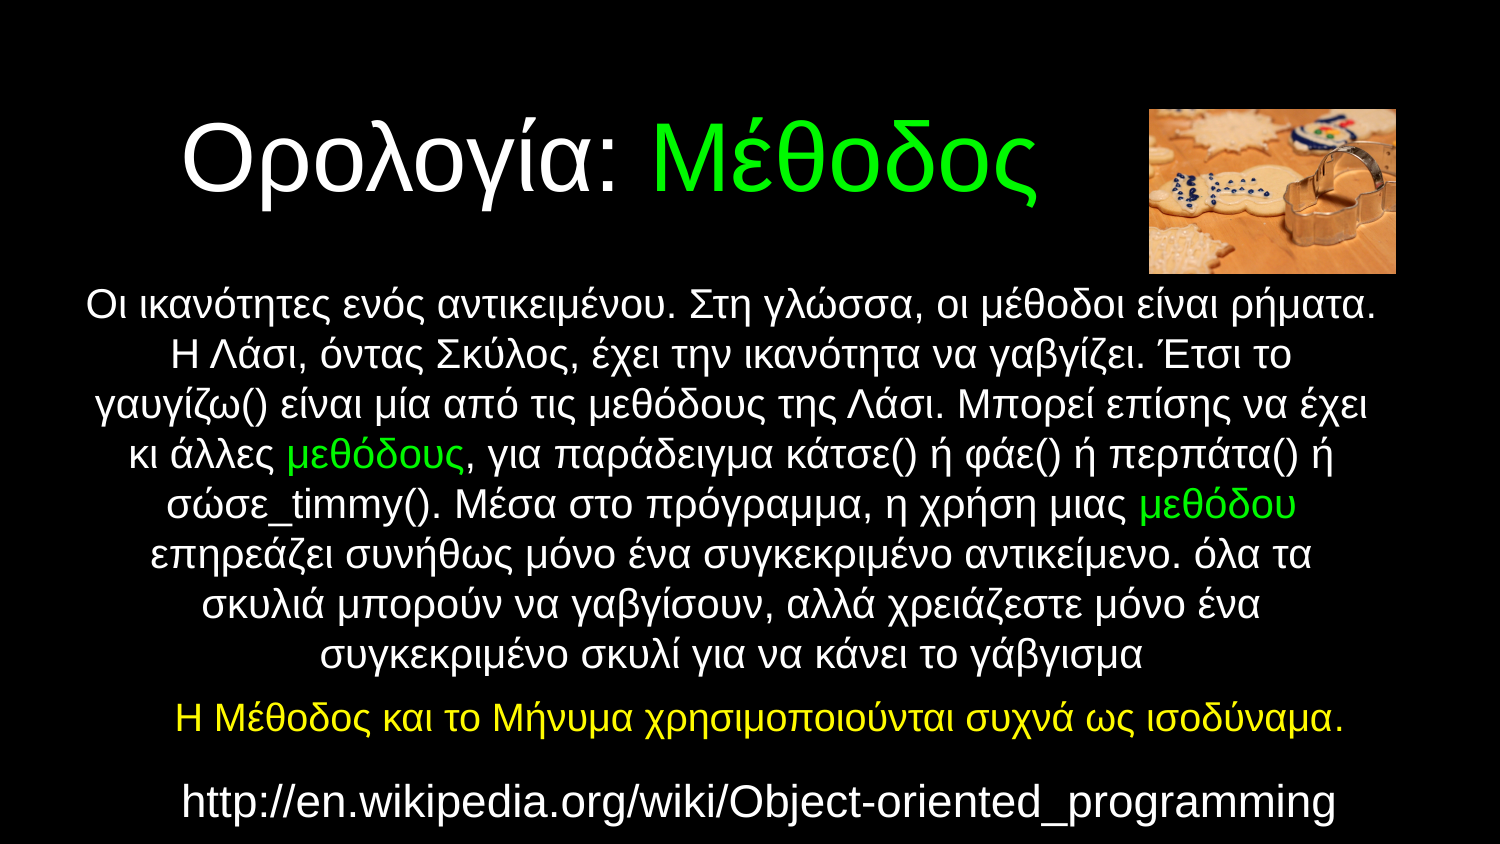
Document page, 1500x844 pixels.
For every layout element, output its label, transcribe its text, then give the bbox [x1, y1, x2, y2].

title Ορολογία: Μέθοδος [106, 70, 1114, 235]
text_box http://en.wikipedia.org/wiki/Object-oriented_programming [61, 770, 1458, 829]
text_box Οι ικανότητες ενός αντικειμένου. Στη γλώσσα, οι μέθοδοι είναι ρήματα. Η Λάσι, όντας Σκύλος, έχει την ικανότητα να γαβγίζει. Έτσι το γαυγίζω() είναι μία από τις μεθόδους της Λάσι. Μπορεί επίσης να έχει κι άλλες μεθόδους, για παράδειγμα κάτσε() ή φάε() ή περπάτα() ή σώσε_timmy(). Μέσα στο πρόγραμμα, η χρήση μιας μεθόδου επηρεάζει συνήθως μόνο ένα συγκεκριμένο αντικείμενο. όλα τα σκυλιά μπορούν να γαβγίσουν, αλλά χρειάζεστε μόνο ένα συγκεκριμένο σκυλί για να κάνει το γάβγισμα [81, 319, 1382, 635]
picture [1149, 109, 1397, 274]
text_box Η Μέθοδος και το Μήνυμα χρησιμοποιούνται συχνά ως ισοδύναμα. [138, 691, 1382, 741]
